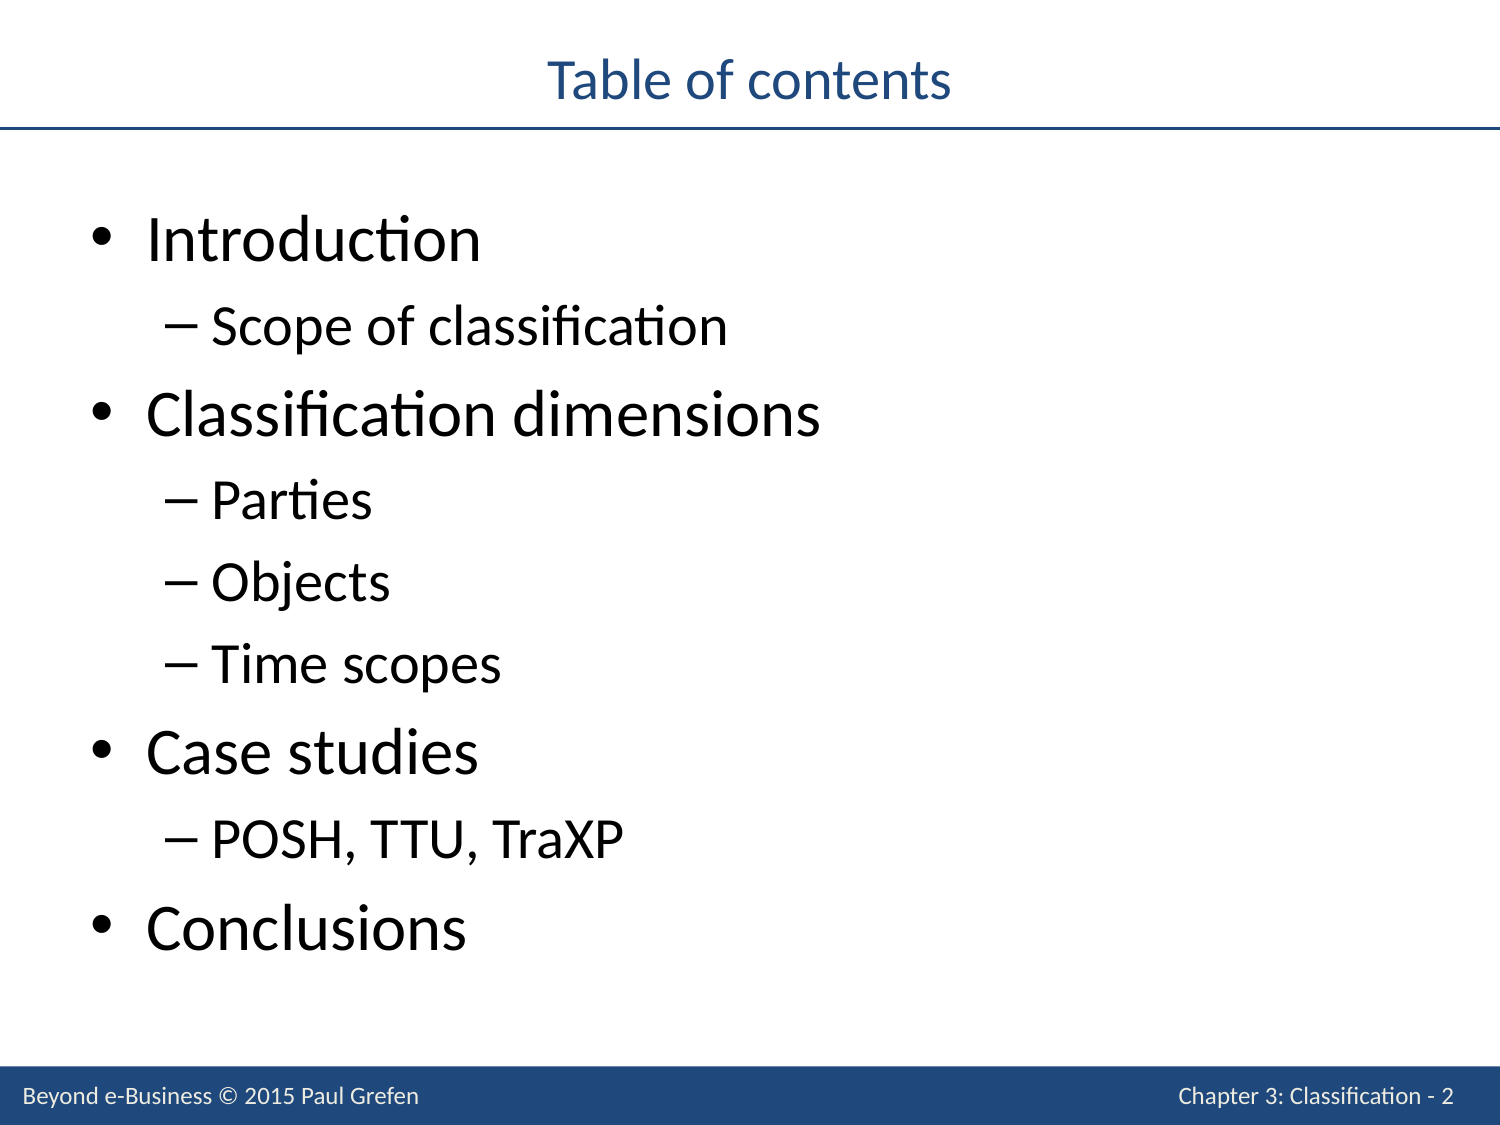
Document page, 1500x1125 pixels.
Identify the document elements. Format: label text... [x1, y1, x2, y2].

footer Beyond e-Business © 2015 Paul Grefen [0, 1065, 443, 1125]
title Table of contents [74, 34, 1426, 118]
list Introduction Scope of classification Classification dimensions Parties Objects Time scopes Case studies POSH, TTU, TraXP Conclusions [74, 187, 1426, 1020]
slide_number Chapter 3: Classification - 2 [1163, 1065, 1500, 1125]
